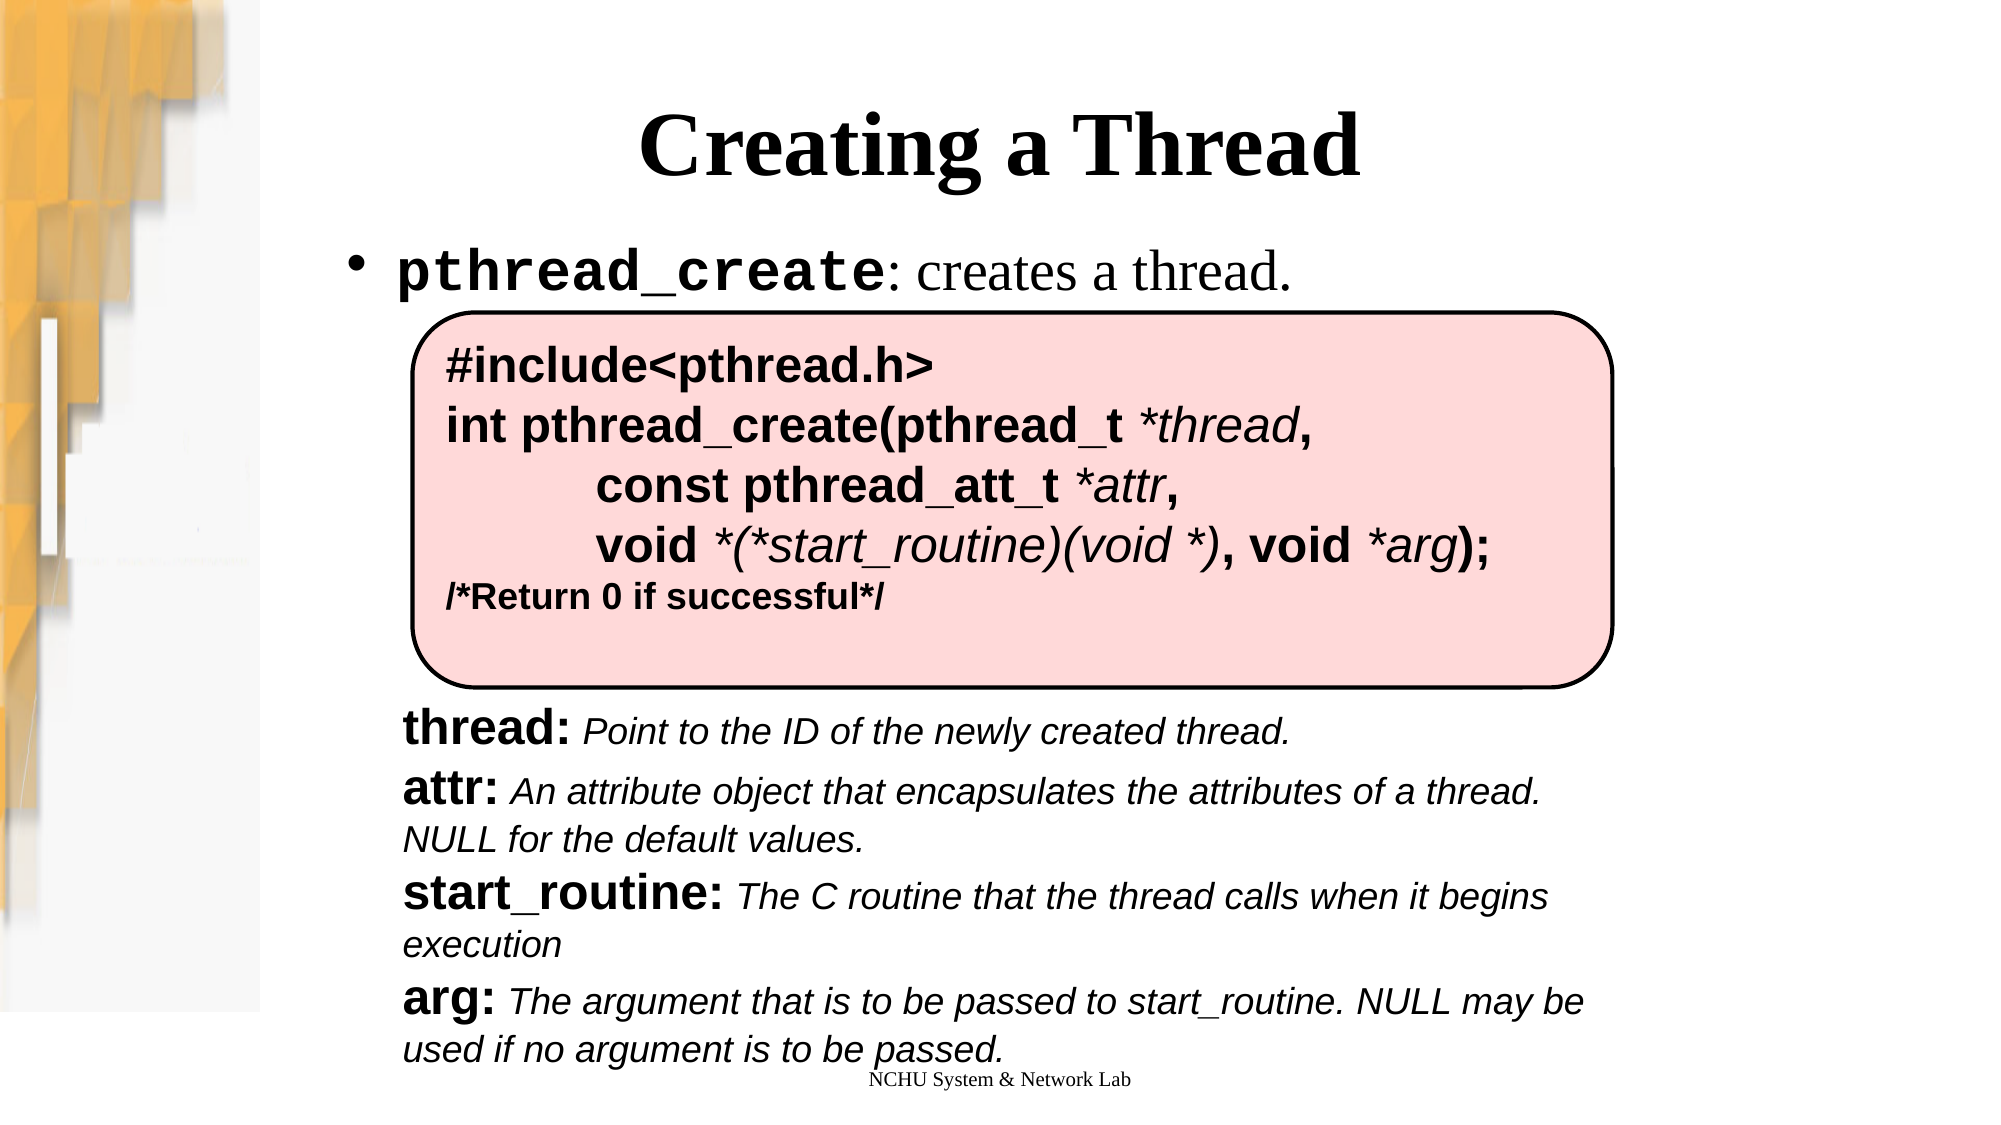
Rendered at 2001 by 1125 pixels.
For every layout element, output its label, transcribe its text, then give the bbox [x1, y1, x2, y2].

picture [0, 0, 260, 1012]
text_box #include<pthread.h> int pthread_create(pthread_t *thread, const pthread_att_t *attr, void *(*start_routine)(void *), void *arg); /*Return 0 if successful*/ [412, 312, 1613, 687]
text_box thread: Point to the ID of the newly created thread. attr: An attribute object that encapsulates the attributes of a thread. NULL for the default values. start_routine: The C routine that the thread calls when it begins execution arg: The argument that is to be passed to start_routine. NULL may be used if no argument is to be passed. [387, 687, 1638, 1078]
footer NCHU System & Network Lab [680, 1078, 1319, 1094]
list pthread_create: creates a thread. [324, 224, 1675, 968]
title Creating a Thread [324, 45, 1675, 224]
